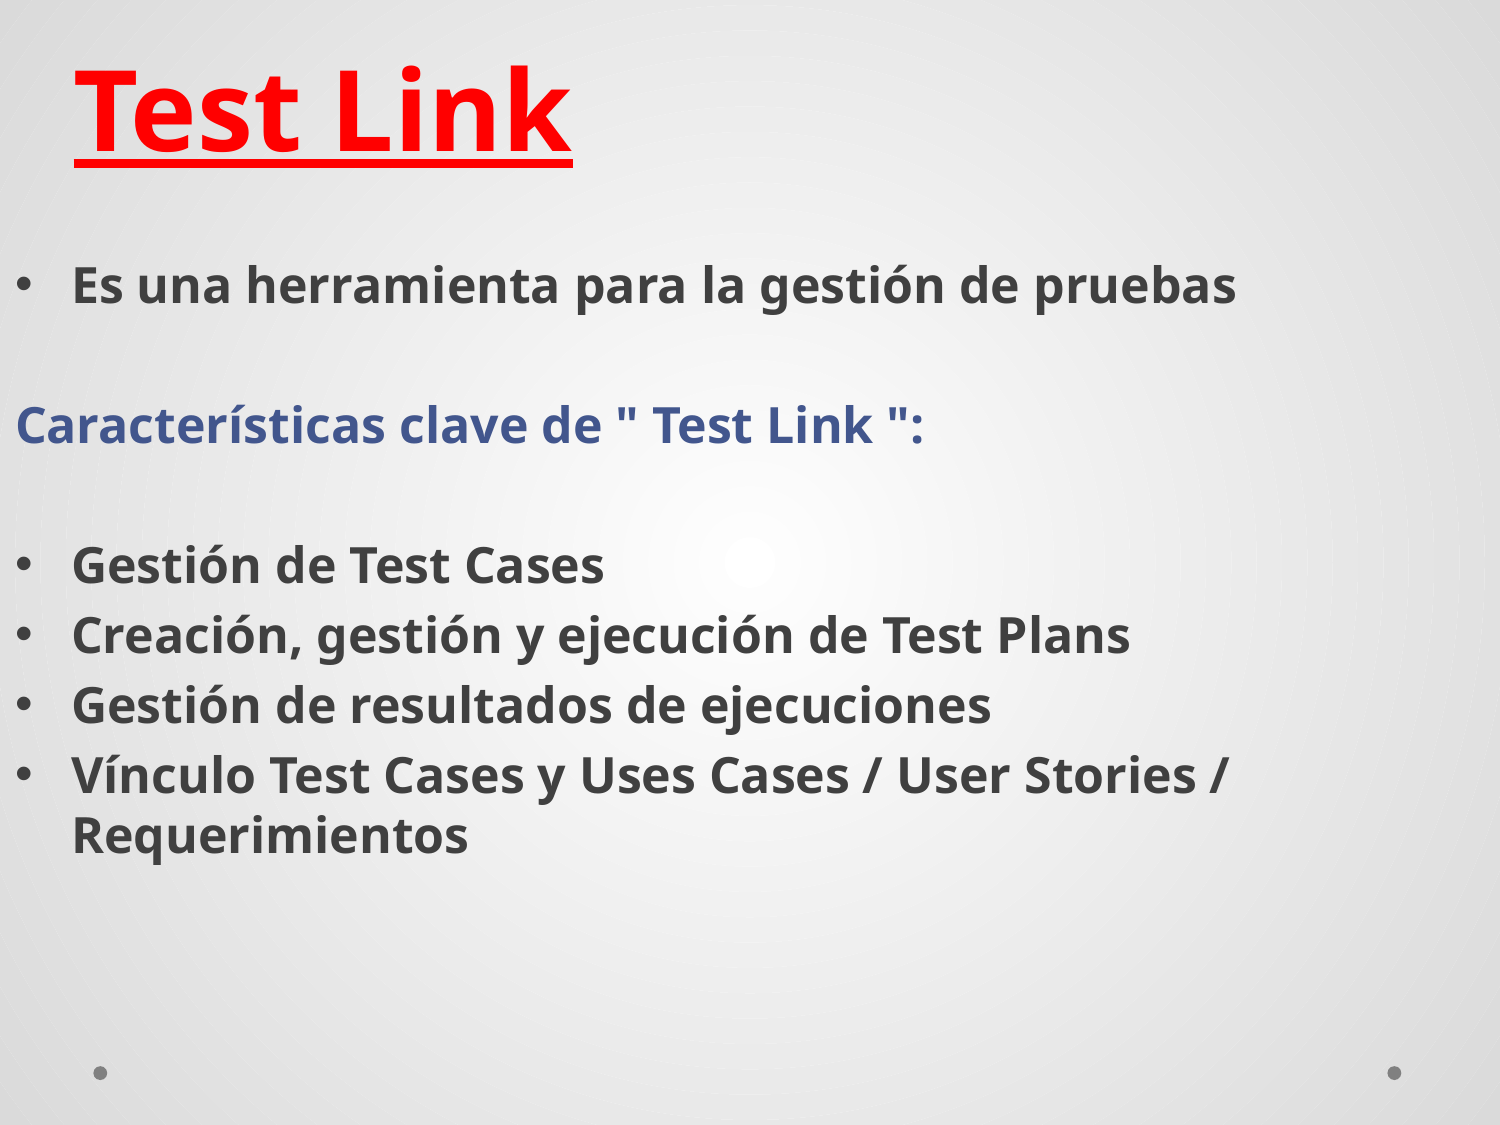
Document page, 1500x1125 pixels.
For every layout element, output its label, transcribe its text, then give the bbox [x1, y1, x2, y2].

list Test Link Es una herramienta para la gestión de pruebas Características clave de " Test Link ": Gestión de Test Cases Creación, gestión y ejecución de Test Plans Gestión de resultados de ejecuciones Vínculo Test Cases y Uses Cases / User Stories / Requerimientos [0, 30, 1500, 1005]
